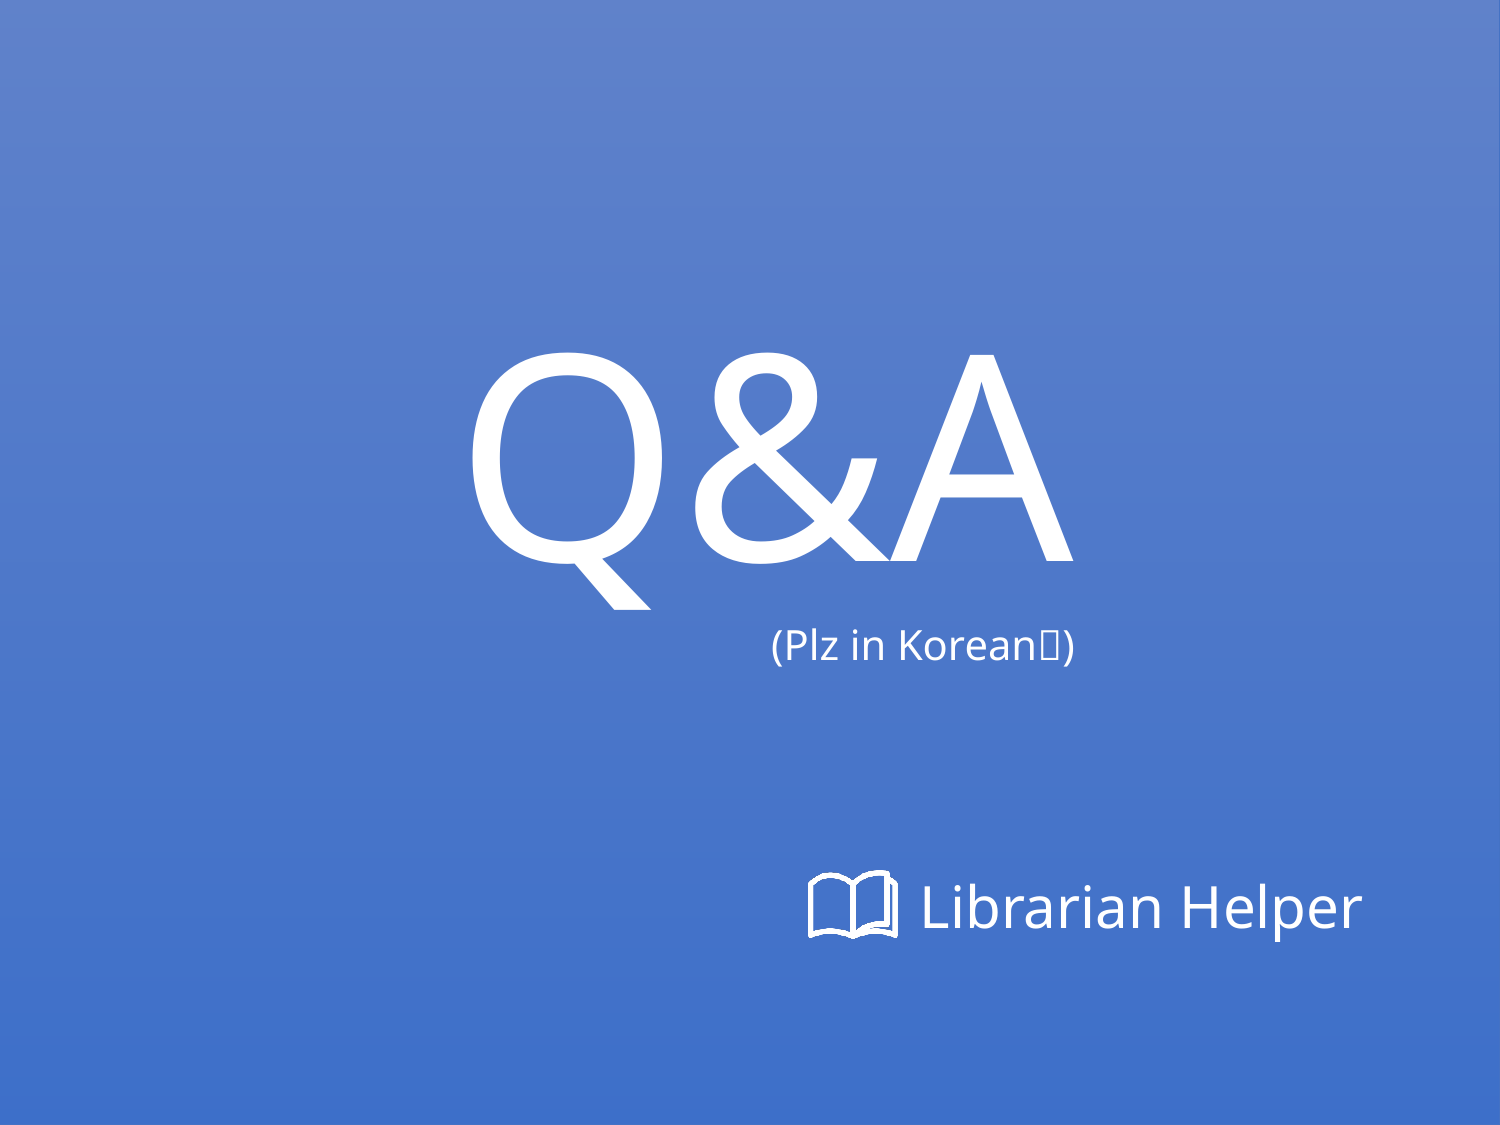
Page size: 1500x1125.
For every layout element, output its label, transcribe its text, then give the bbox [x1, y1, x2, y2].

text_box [804, 862, 1382, 949]
text_box Q&A (Plz in Korean) [440, 266, 1090, 677]
text_box [0, 0, 1500, 1125]
